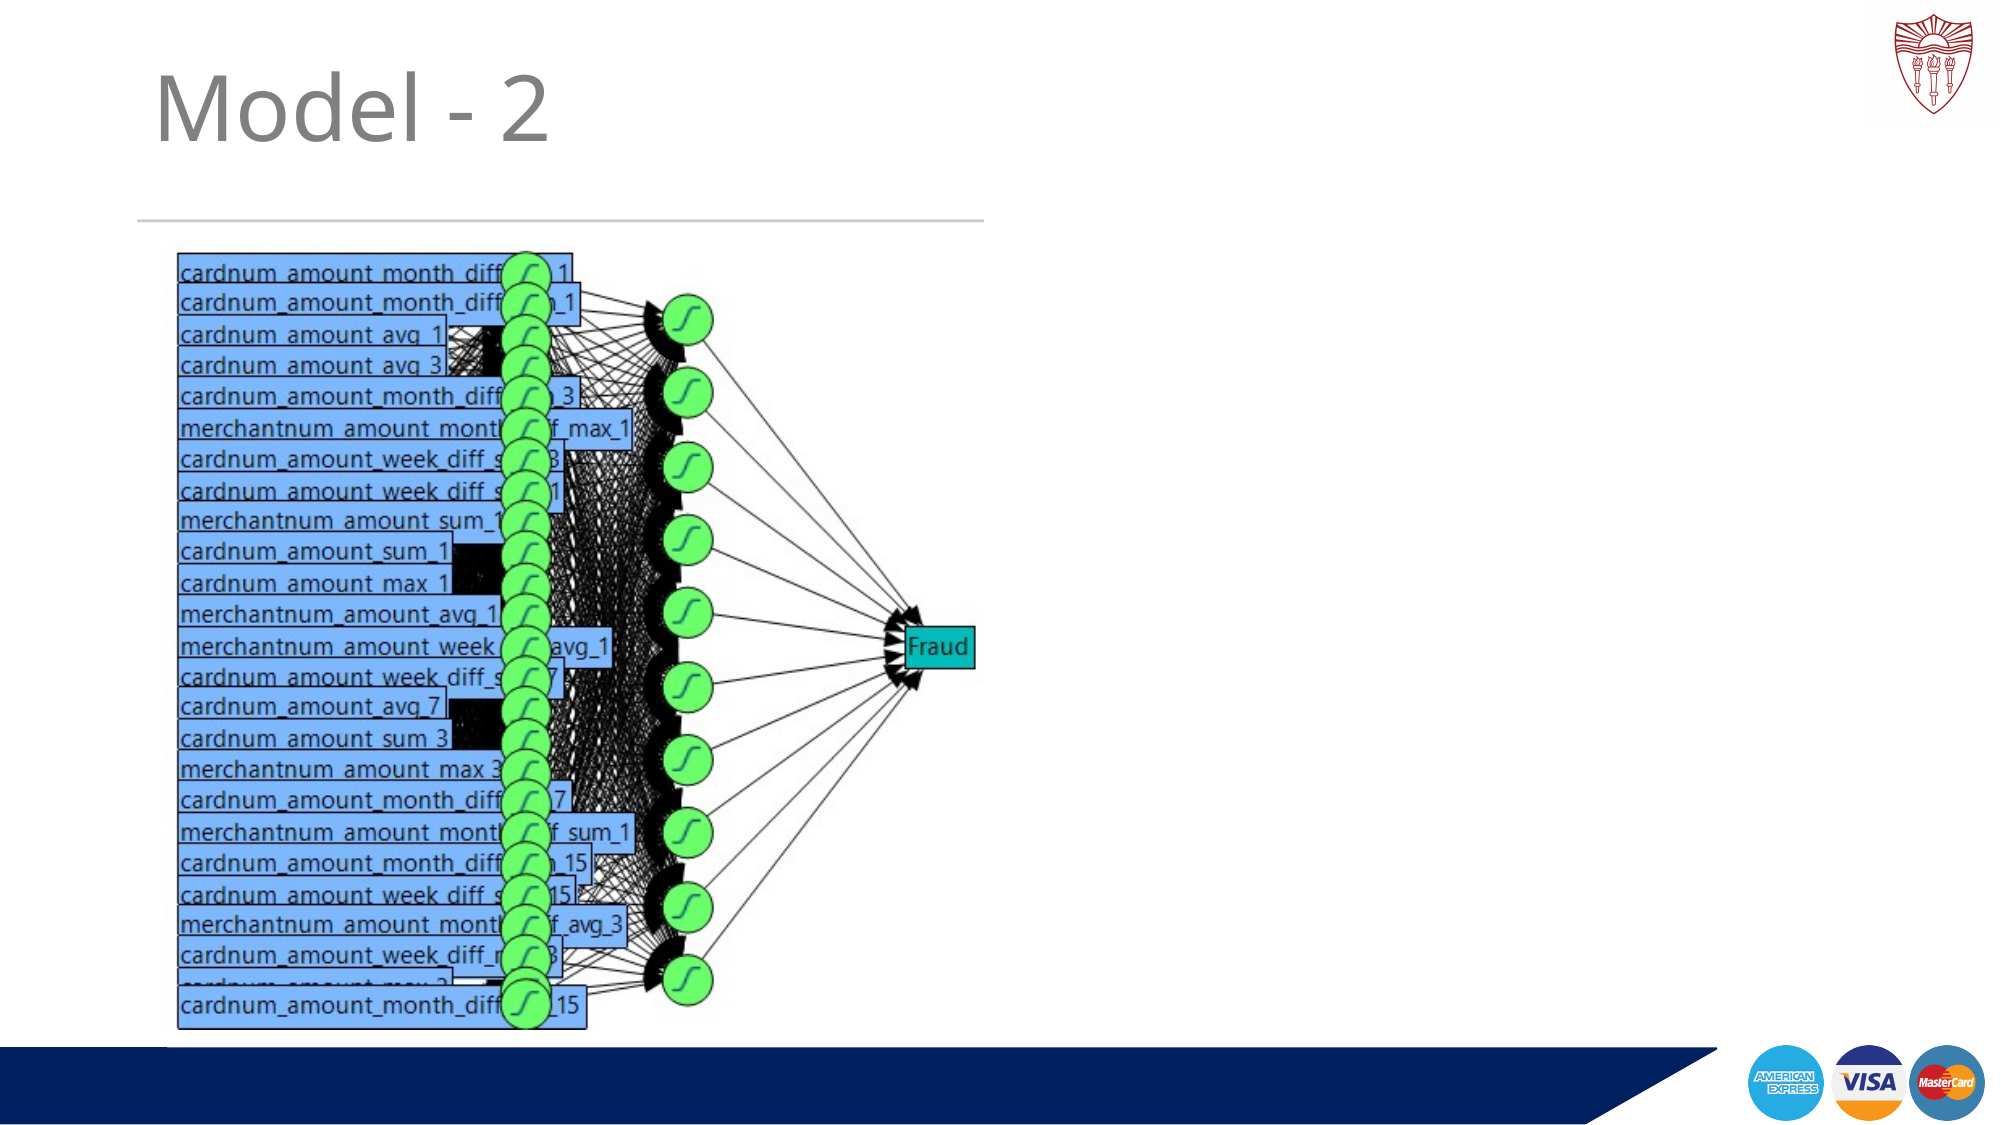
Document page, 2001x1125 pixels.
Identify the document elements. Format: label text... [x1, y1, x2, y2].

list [137, 219, 984, 1030]
title Model - 2 [137, 35, 1863, 188]
picture [1869, 0, 1999, 129]
picture [1909, 1045, 1985, 1121]
picture [1748, 1045, 1824, 1121]
picture [1831, 1045, 1907, 1121]
